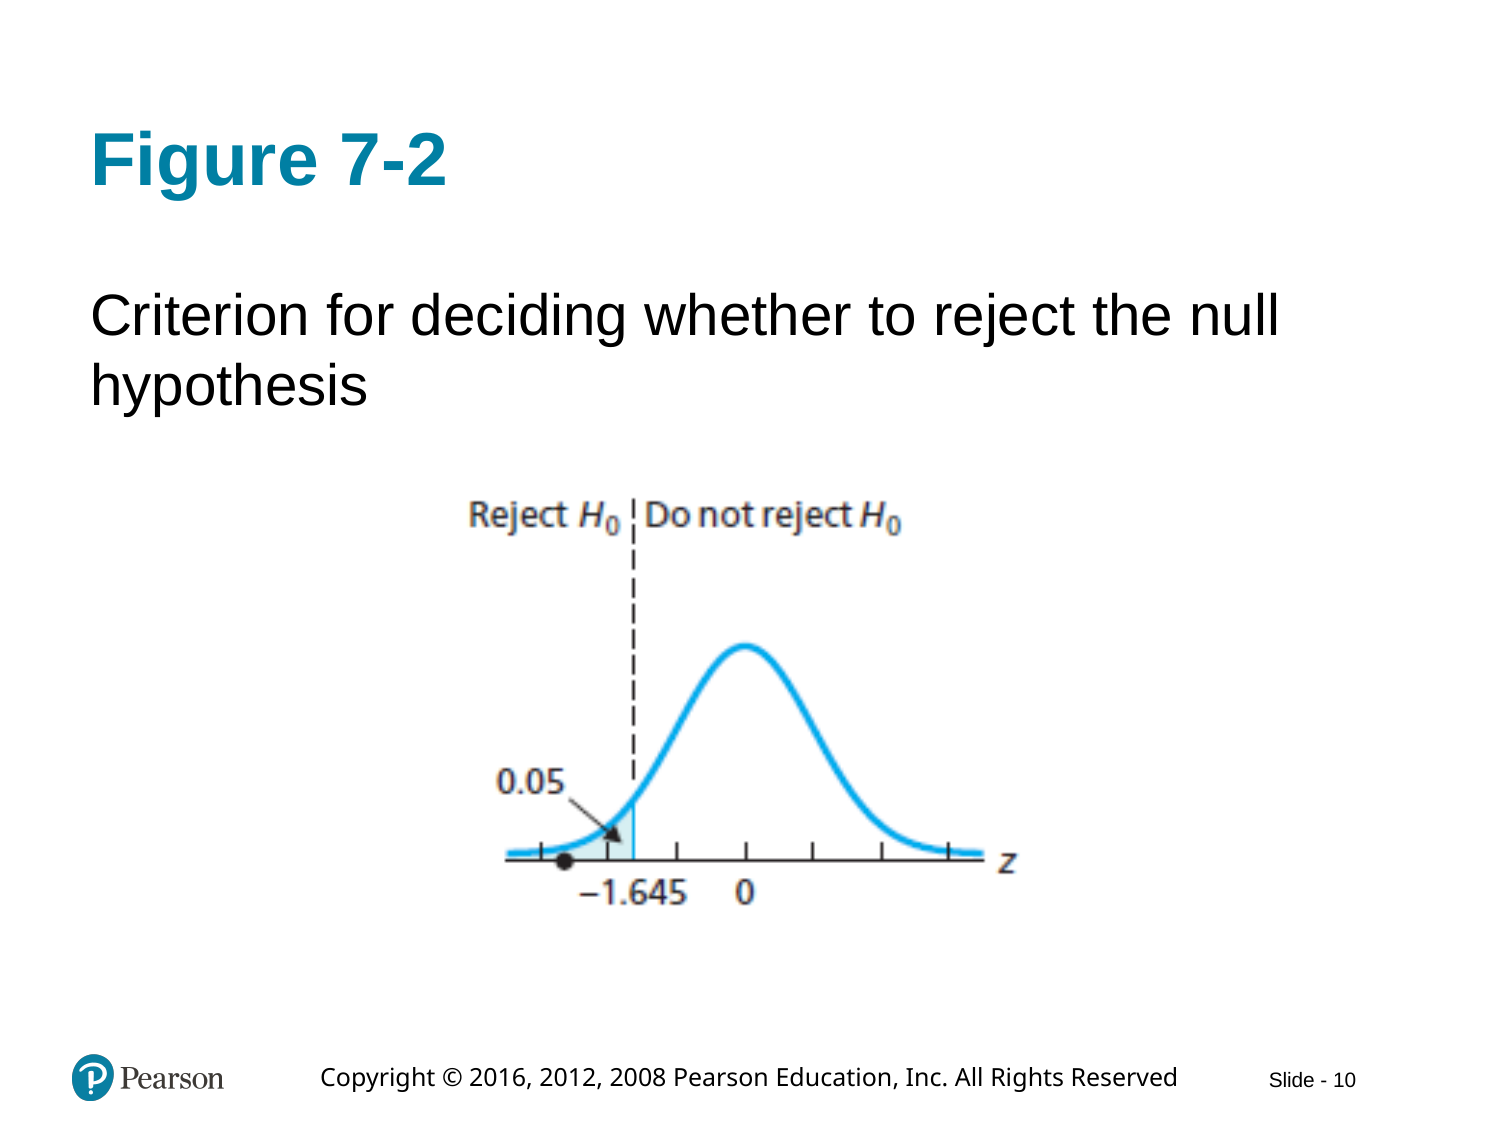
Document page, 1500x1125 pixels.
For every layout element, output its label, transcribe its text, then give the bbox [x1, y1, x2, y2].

picture [72, 1054, 88, 1070]
picture [98, 1054, 224, 1101]
picture [72, 1087, 83, 1101]
picture [454, 474, 1046, 931]
picture [80, 1063, 106, 1088]
list Criterion for deciding whether to reject the null hypothesis [75, 262, 1425, 428]
title Figure 7-2 [75, 35, 1425, 216]
